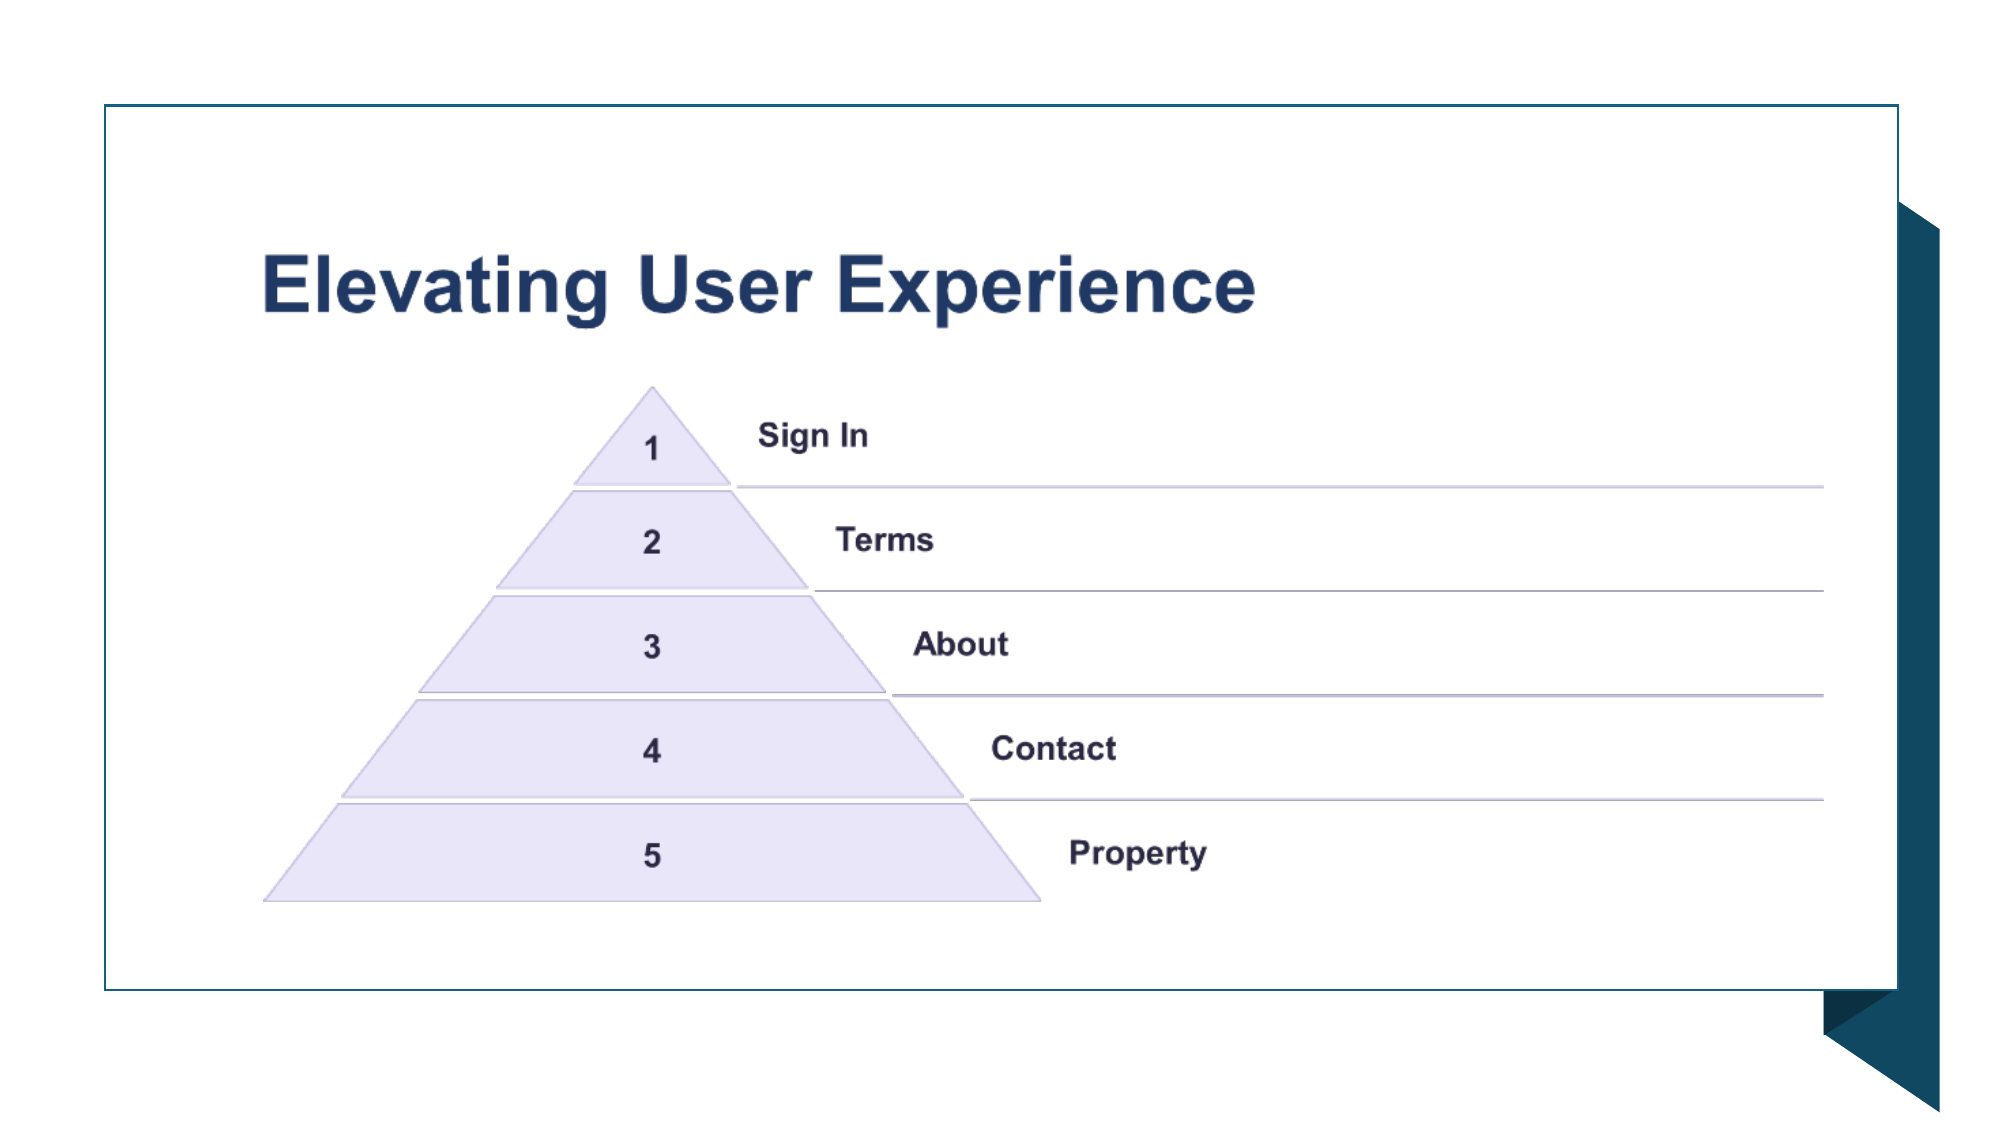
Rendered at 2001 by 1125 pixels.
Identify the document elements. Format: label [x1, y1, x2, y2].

text_box [104, 105, 1899, 990]
picture [211, 210, 1825, 903]
text_box [1825, 201, 1940, 1113]
text_box [1823, 990, 1893, 1036]
